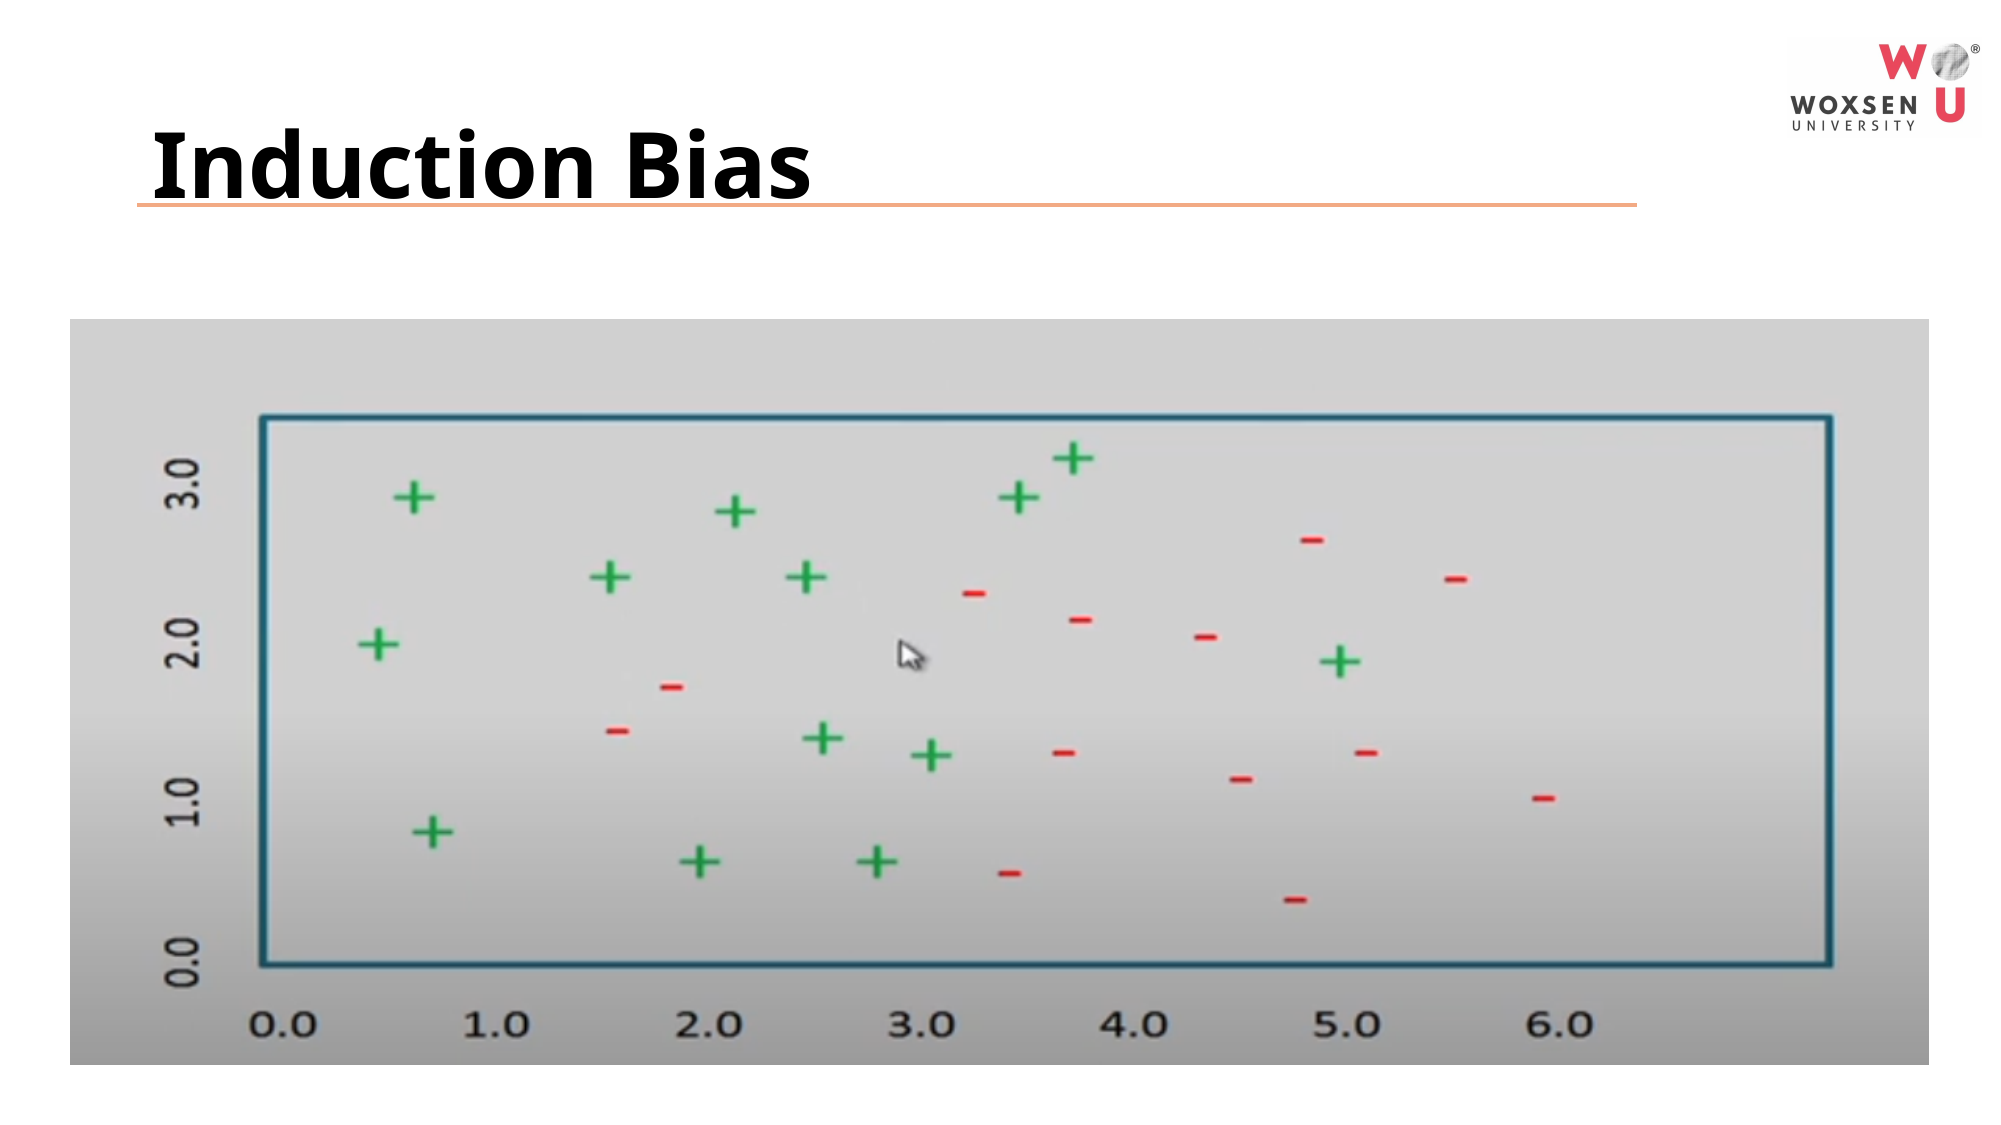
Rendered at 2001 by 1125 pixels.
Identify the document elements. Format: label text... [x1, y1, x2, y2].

title Induction Bias [137, 59, 1863, 278]
picture [70, 319, 1930, 1066]
picture [1787, 37, 1982, 138]
